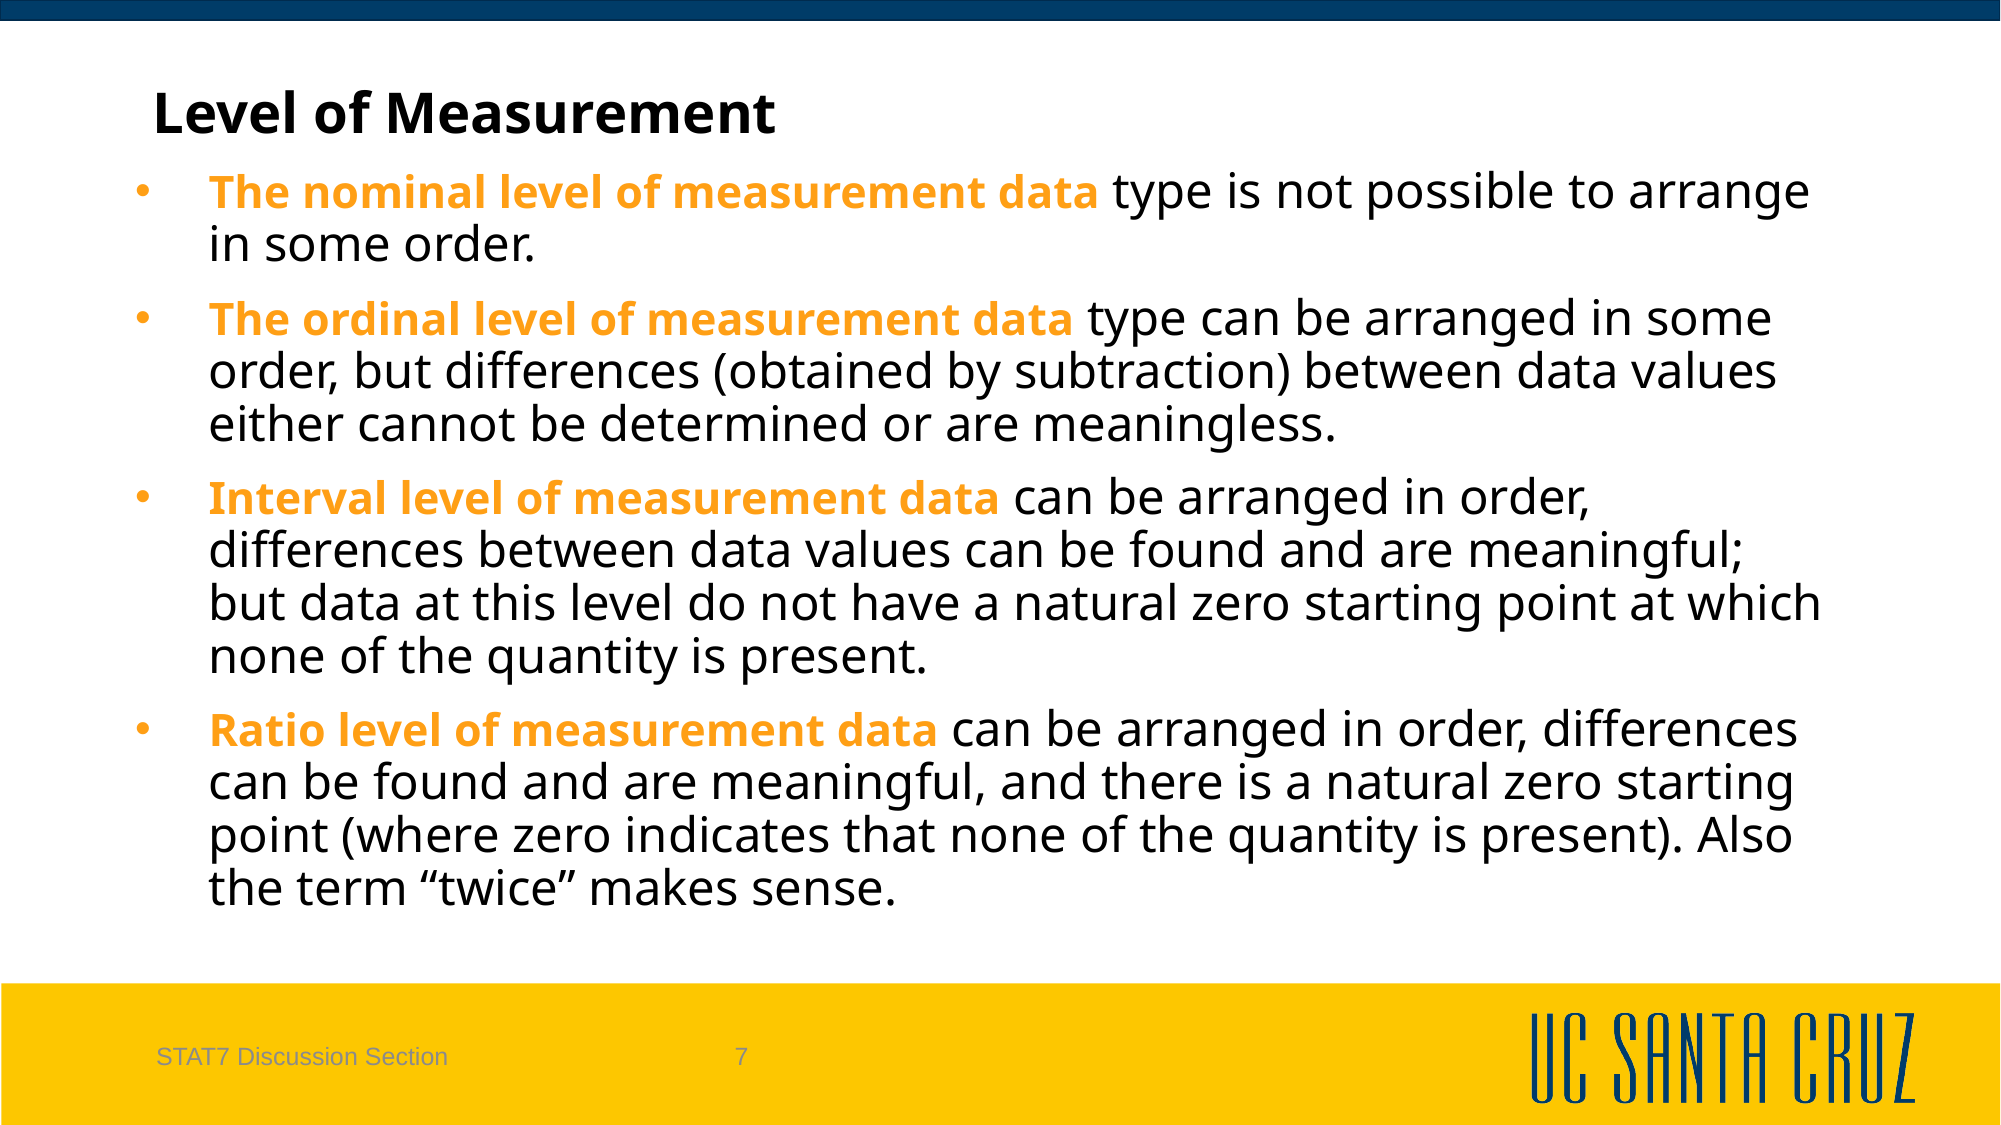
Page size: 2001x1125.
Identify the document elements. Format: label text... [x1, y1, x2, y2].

slide_number 7 [681, 1025, 764, 1086]
footer STAT7 Discussion Section [136, 1025, 470, 1086]
list The nominal level of measurement data type is not possible to arrange in some order. The ordinal level of measurement data type can be arranged in some order, but differences (obtained by subtraction) between data values either cannot be determined or are meaningless. Interval level of measurement data can be arranged in order, differences between data values can be found and are meaningful; but data at this level do not have a natural zero starting point at which none of the quantity is present. Ratio level of measurement data can be arranged in order, differences can be found and are meaningful, and there is a natural zero starting point (where zero indicates that none of the quantity is present). Also the term “twice” makes sense. [120, 159, 1846, 930]
title Level of Measurement [137, 59, 1863, 171]
picture [1481, 968, 1962, 1125]
